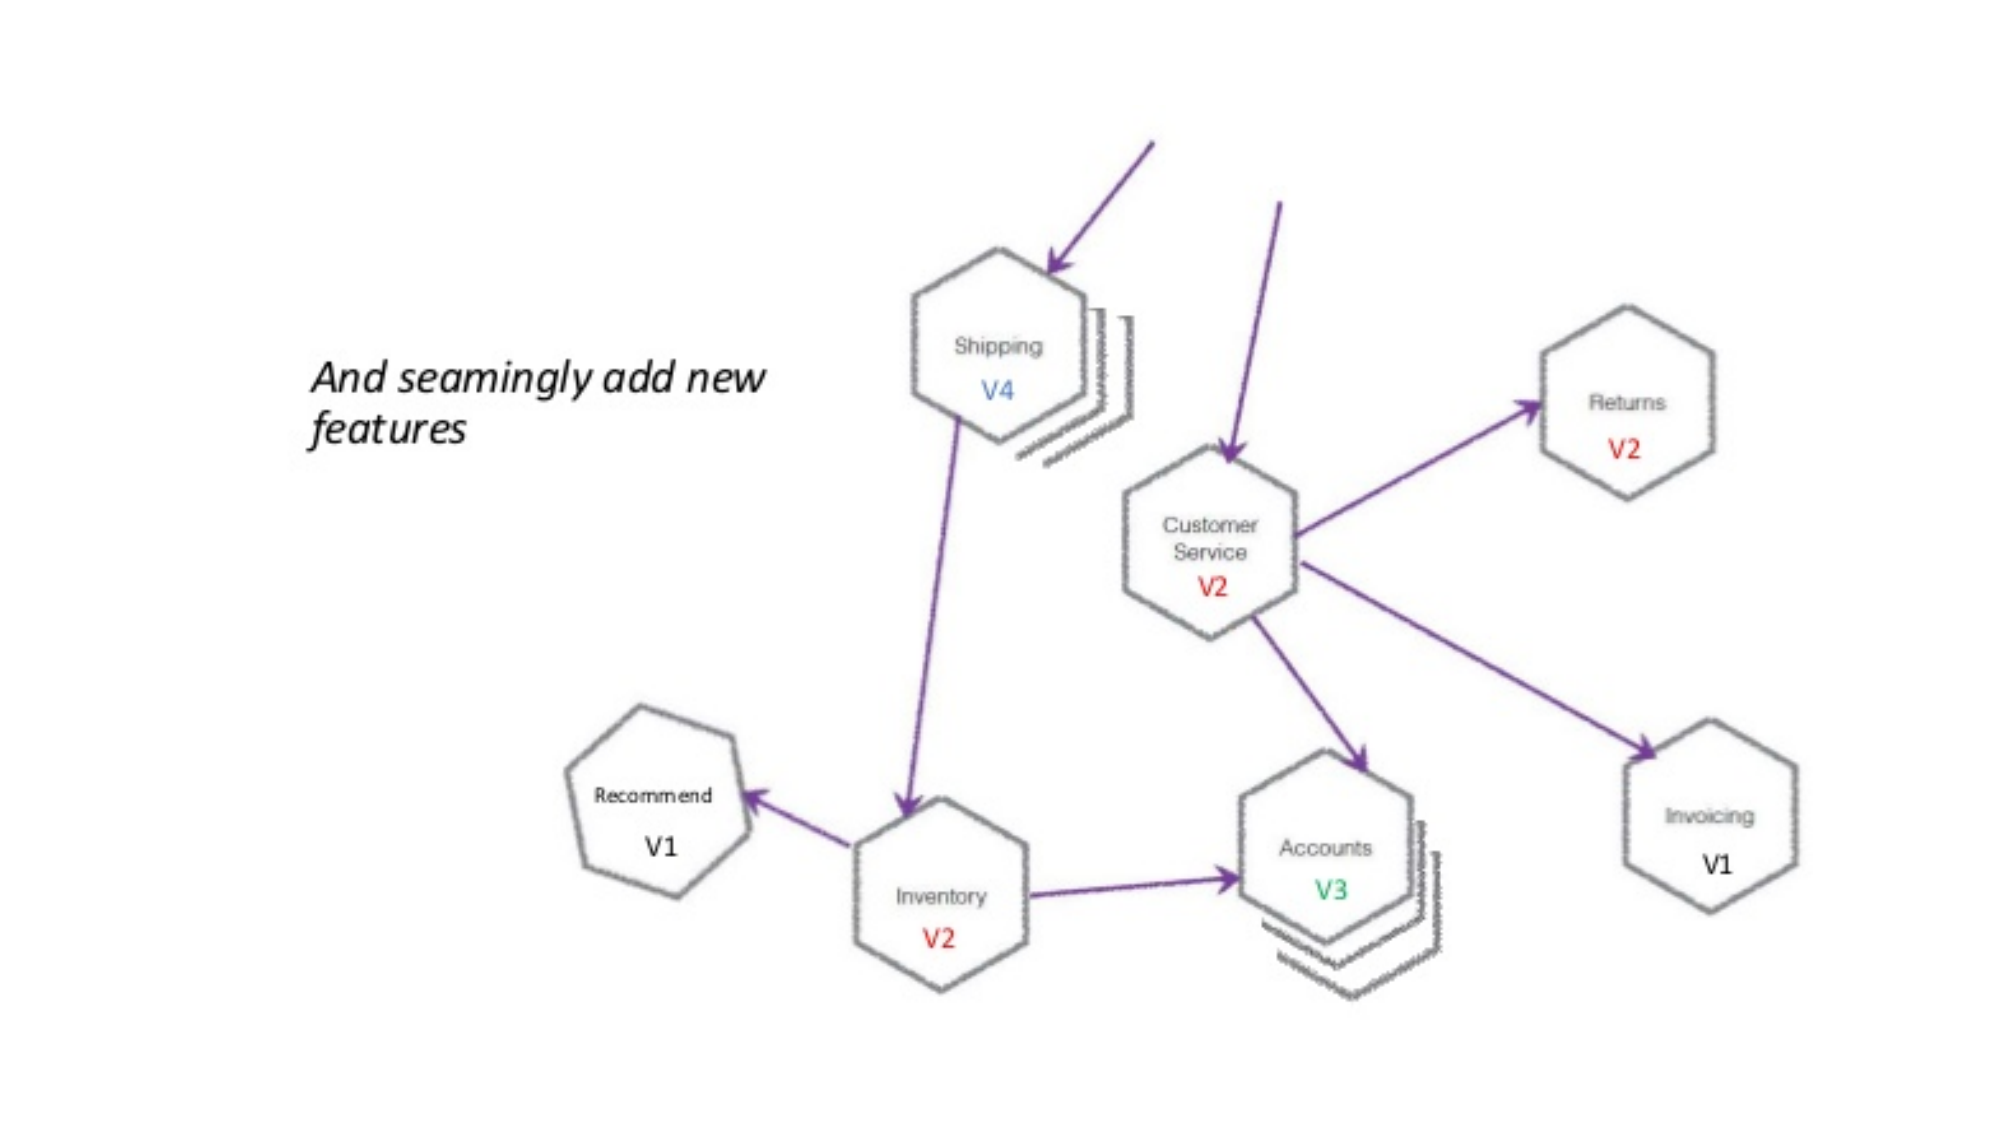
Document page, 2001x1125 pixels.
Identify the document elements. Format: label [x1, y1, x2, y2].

list [187, 105, 1813, 1020]
